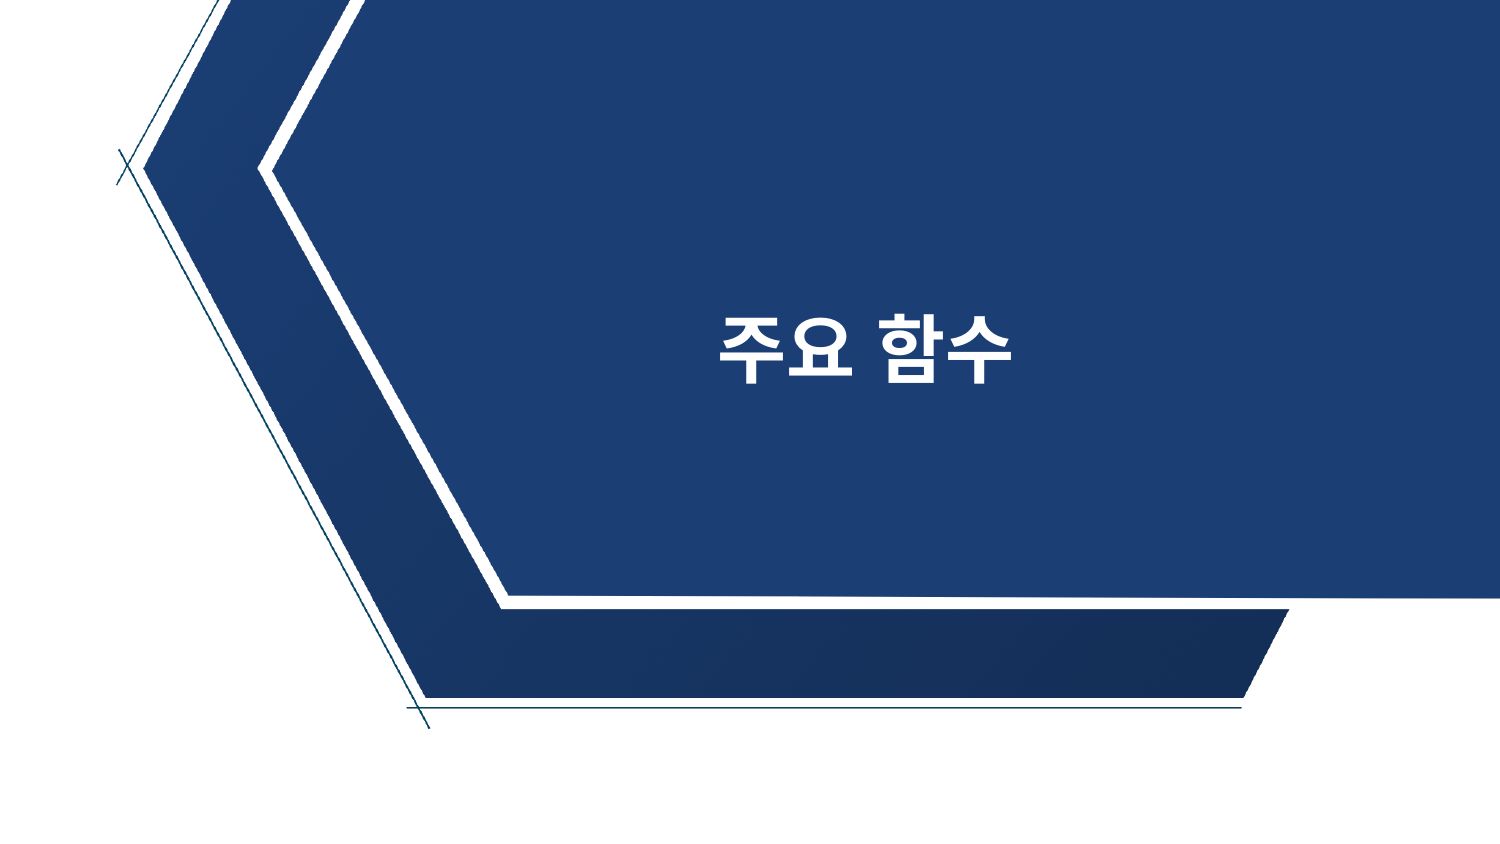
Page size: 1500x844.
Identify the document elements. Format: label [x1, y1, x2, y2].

picture [115, 0, 1500, 731]
